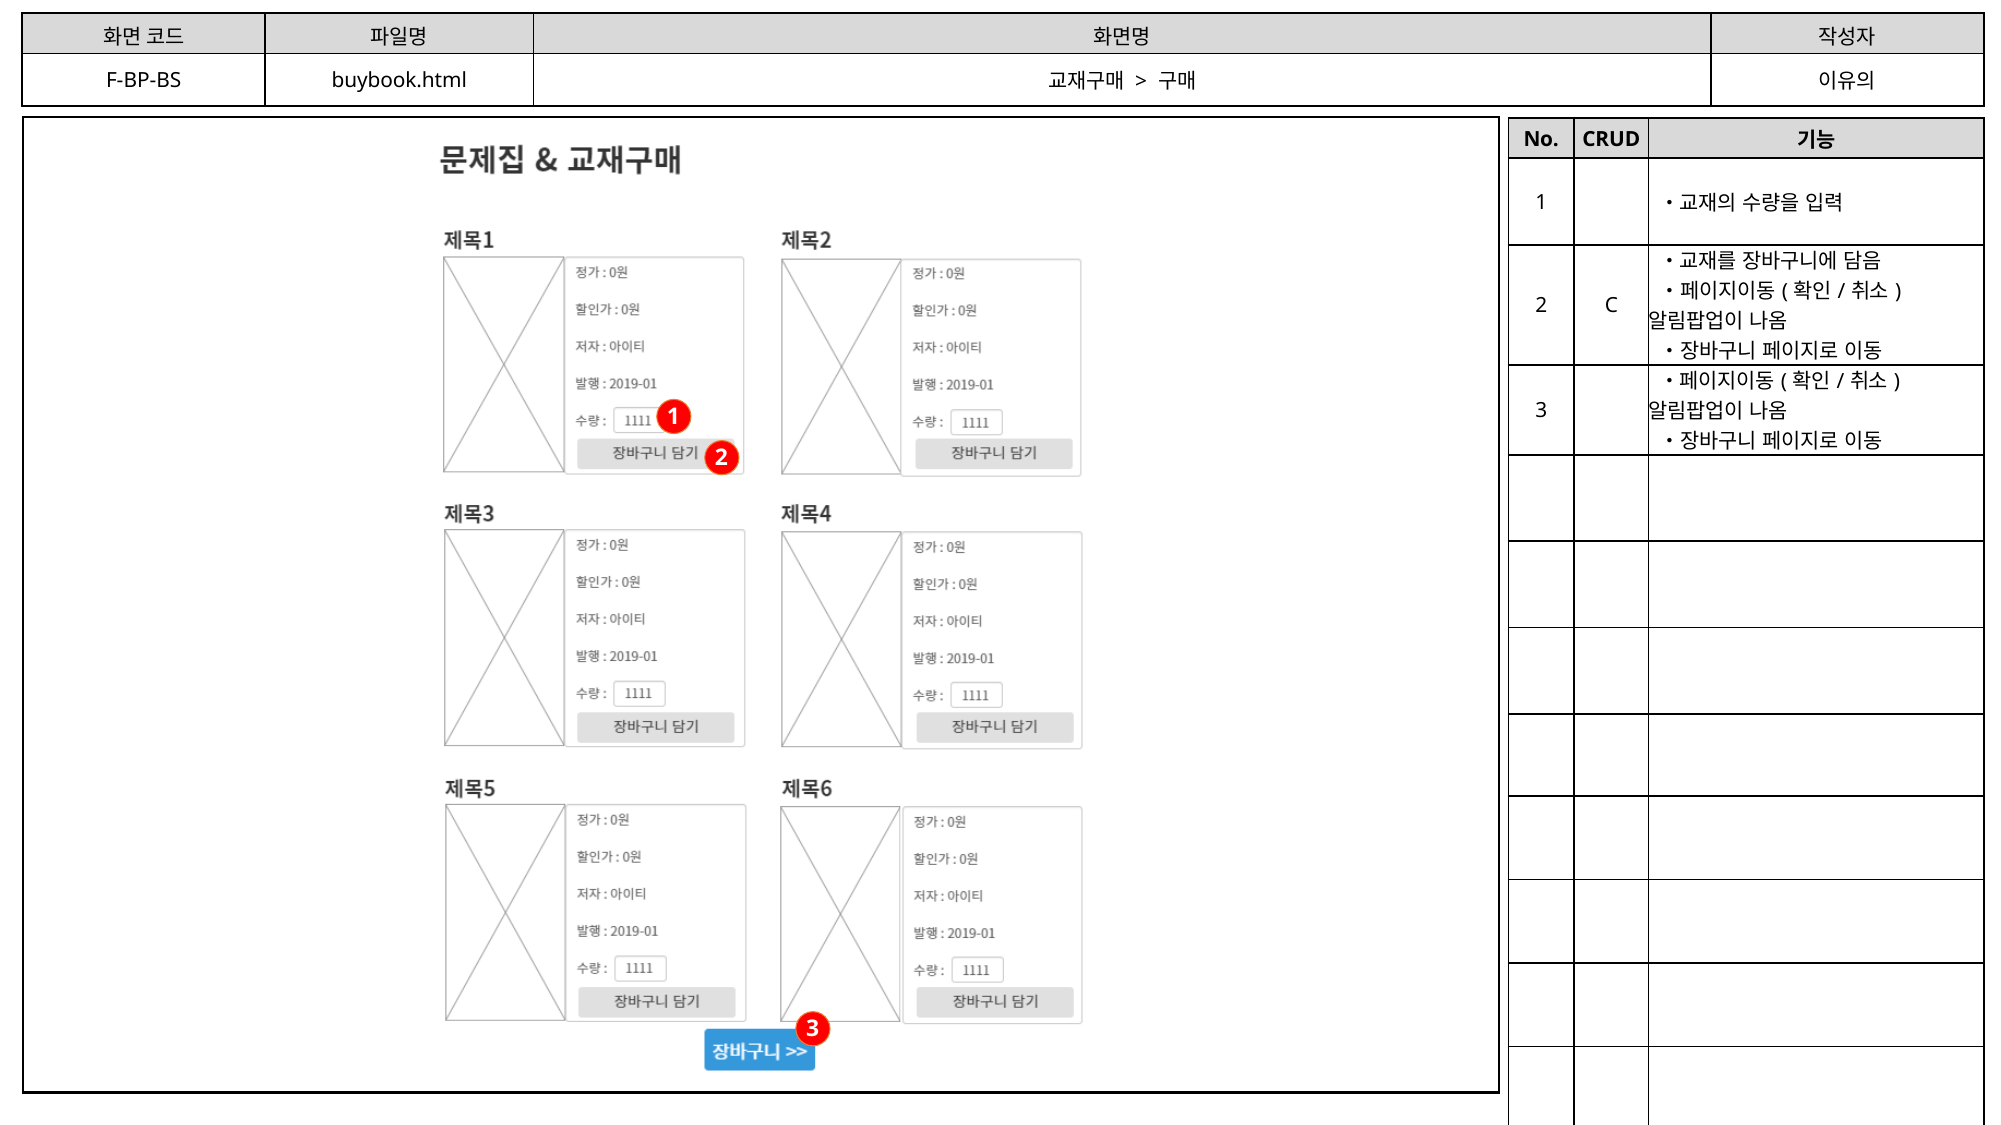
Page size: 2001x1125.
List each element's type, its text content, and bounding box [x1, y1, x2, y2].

table_cell [1509, 542, 1573, 627]
table_cell [1575, 964, 1648, 1046]
table_cell [1649, 542, 1983, 627]
table_cell 2 [1509, 246, 1573, 364]
table_cell [1649, 1047, 1983, 1125]
table_cell [1649, 797, 1983, 879]
table_header No. [1509, 119, 1573, 157]
table_cell [1575, 628, 1648, 713]
table_cell [1509, 797, 1573, 879]
table_cell 3 [1509, 366, 1573, 454]
text_box [22, 116, 1500, 1094]
table_header 파일명 [266, 14, 533, 53]
table_cell [1649, 964, 1983, 1046]
table_cell [1509, 628, 1573, 713]
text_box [381, 118, 1160, 1078]
table_cell [1575, 880, 1648, 962]
table_cell [1509, 964, 1573, 1046]
table_cell C [1575, 246, 1648, 364]
table_cell ・교재를 장바구니에 담음 ・페이지이동(확인/취소) 알림팝업이 나옴 ・장바구니 페이지로 이동 [1649, 246, 1983, 364]
table_cell [1575, 797, 1648, 879]
table_cell [1575, 1047, 1648, 1125]
table_cell [1509, 1047, 1573, 1125]
table_cell [1649, 715, 1983, 795]
table_cell ・교재의 수량을 입력 [1649, 159, 1983, 244]
table_cell buybook.html [266, 54, 533, 105]
table_cell [1649, 880, 1983, 962]
table_cell [1509, 880, 1573, 962]
table_cell [1575, 542, 1648, 627]
table_cell [1509, 715, 1573, 795]
table_header 화면명 [534, 14, 1710, 53]
table_header 기능 [1649, 119, 1983, 157]
table_cell [1649, 456, 1983, 540]
table_header 작성자 [1712, 14, 1983, 53]
table_cell ・페이지이동(확인/취소) 알림팝업이 나옴 ・장바구니 페이지로 이동 [1649, 366, 1983, 454]
table_cell [1575, 159, 1648, 244]
table_header CRUD [1575, 119, 1648, 157]
table_cell [1649, 628, 1983, 713]
table_header 화면 코드 [23, 14, 264, 53]
table_cell 교재구매 > 구매 [534, 54, 1710, 105]
table_cell 이유의 [1712, 54, 1983, 105]
table_cell [1509, 456, 1573, 540]
table_cell [1575, 456, 1648, 540]
table_cell [1575, 366, 1648, 454]
table_cell [1575, 715, 1648, 795]
table_cell F-BP-BS [23, 54, 264, 105]
table_cell 1 [1509, 159, 1573, 244]
